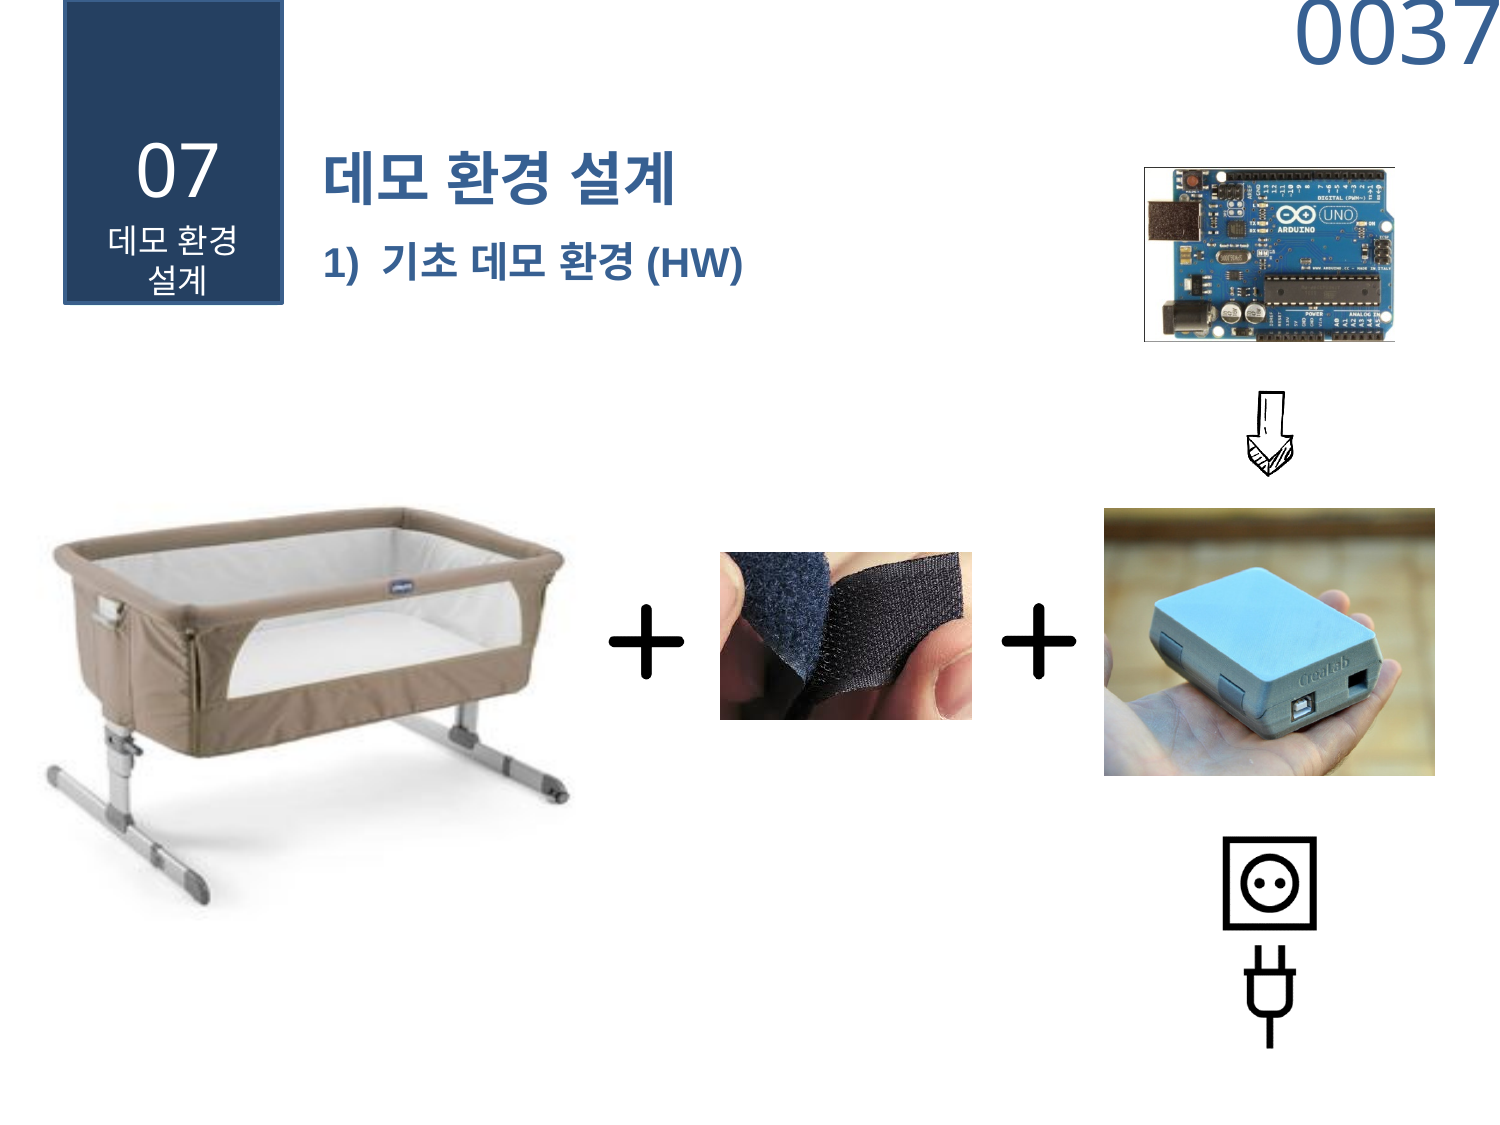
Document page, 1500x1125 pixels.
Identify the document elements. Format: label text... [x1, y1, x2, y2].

picture [1200, 819, 1491, 1113]
text_box 데모 환경 설계 [308, 134, 1003, 220]
picture [1104, 507, 1435, 777]
picture [0, 407, 694, 1009]
text_box 1) 기초 데모 환경(HW) [308, 228, 1003, 294]
picture [1144, 167, 1395, 342]
picture [990, 598, 1086, 686]
text_box 데모 환경 설계 [74, 212, 282, 307]
slide_number 0037 [1068, 5, 1500, 66]
text_box 07 [101, 114, 255, 212]
picture [1238, 386, 1301, 480]
picture [720, 552, 973, 720]
text_box [63, 0, 284, 305]
